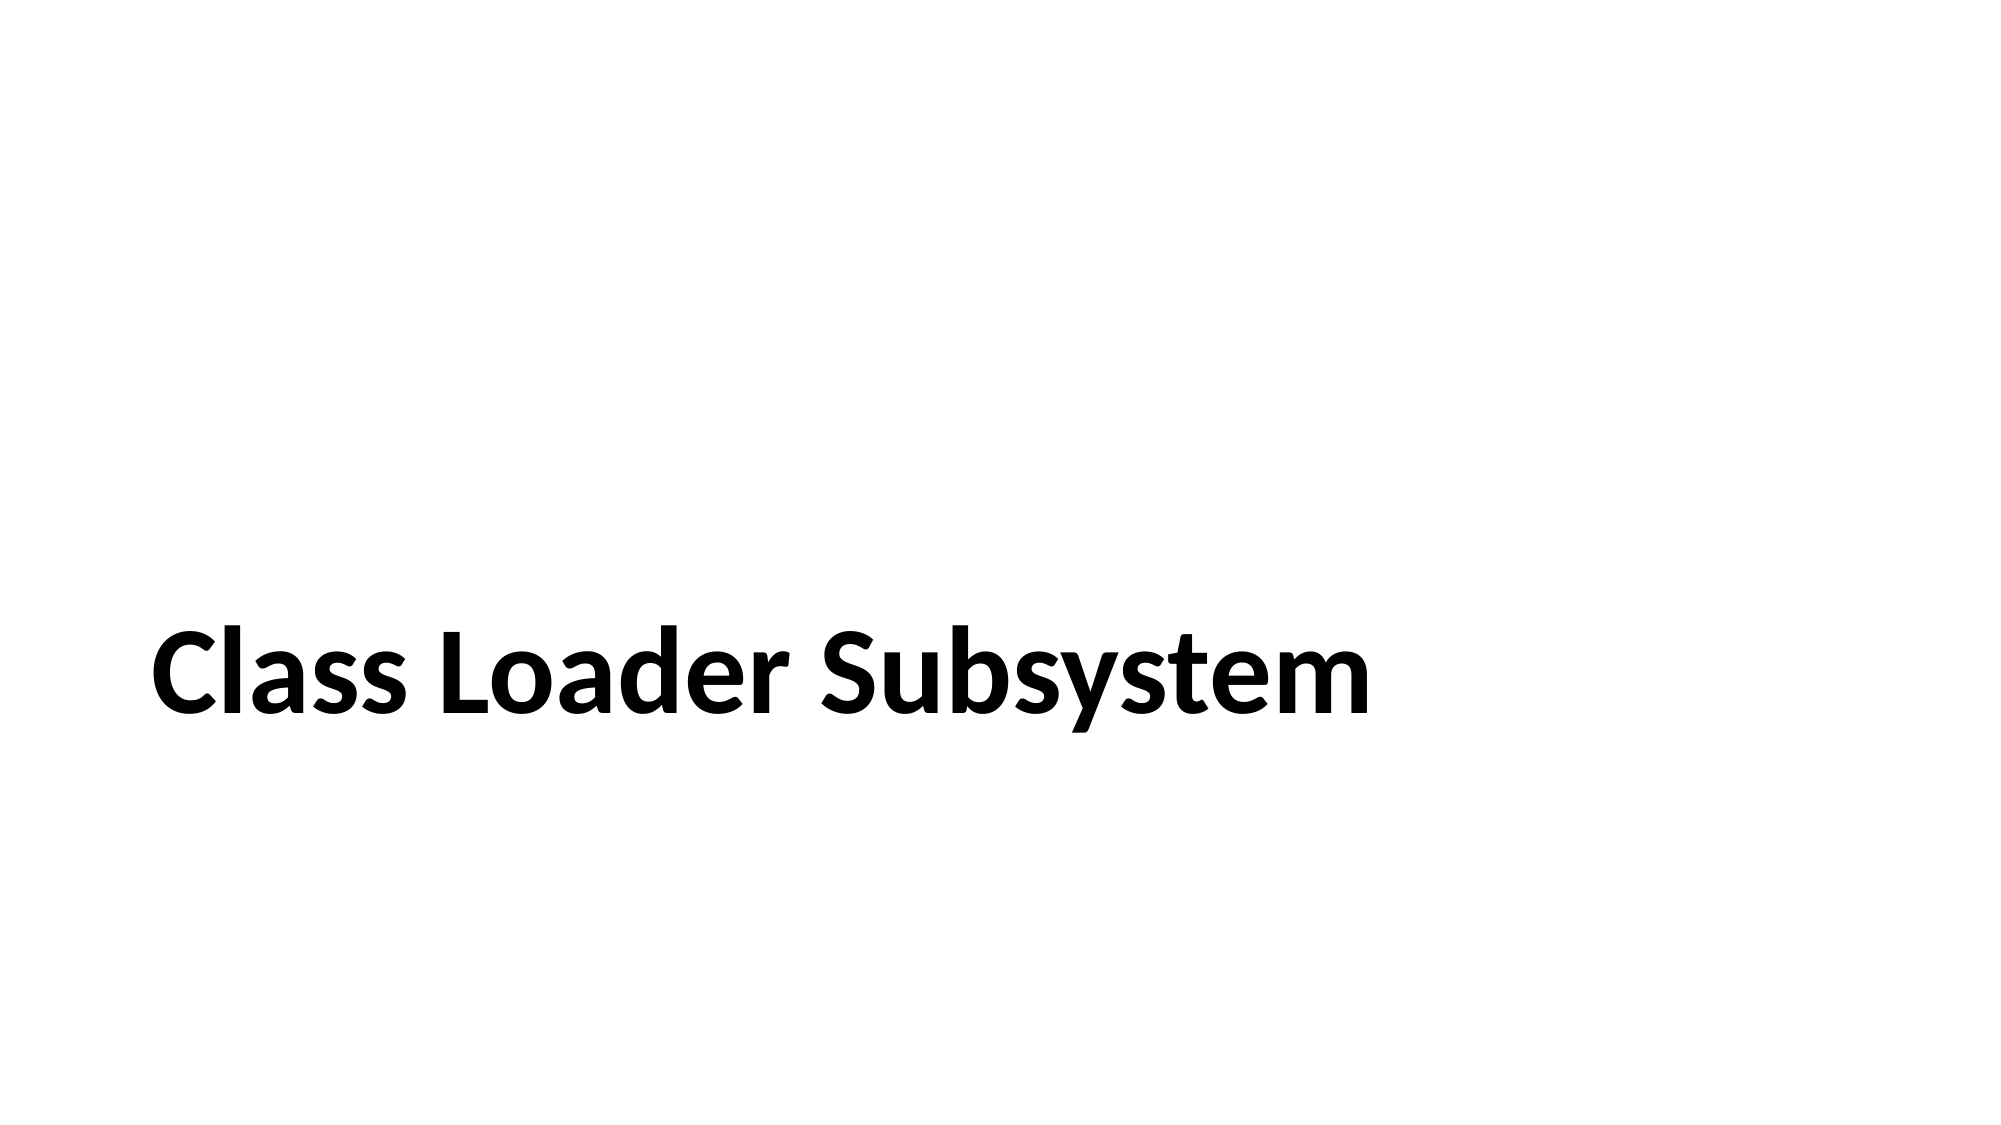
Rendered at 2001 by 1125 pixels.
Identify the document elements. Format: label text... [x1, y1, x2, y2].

title Class Loader Subsystem [136, 280, 1862, 749]
